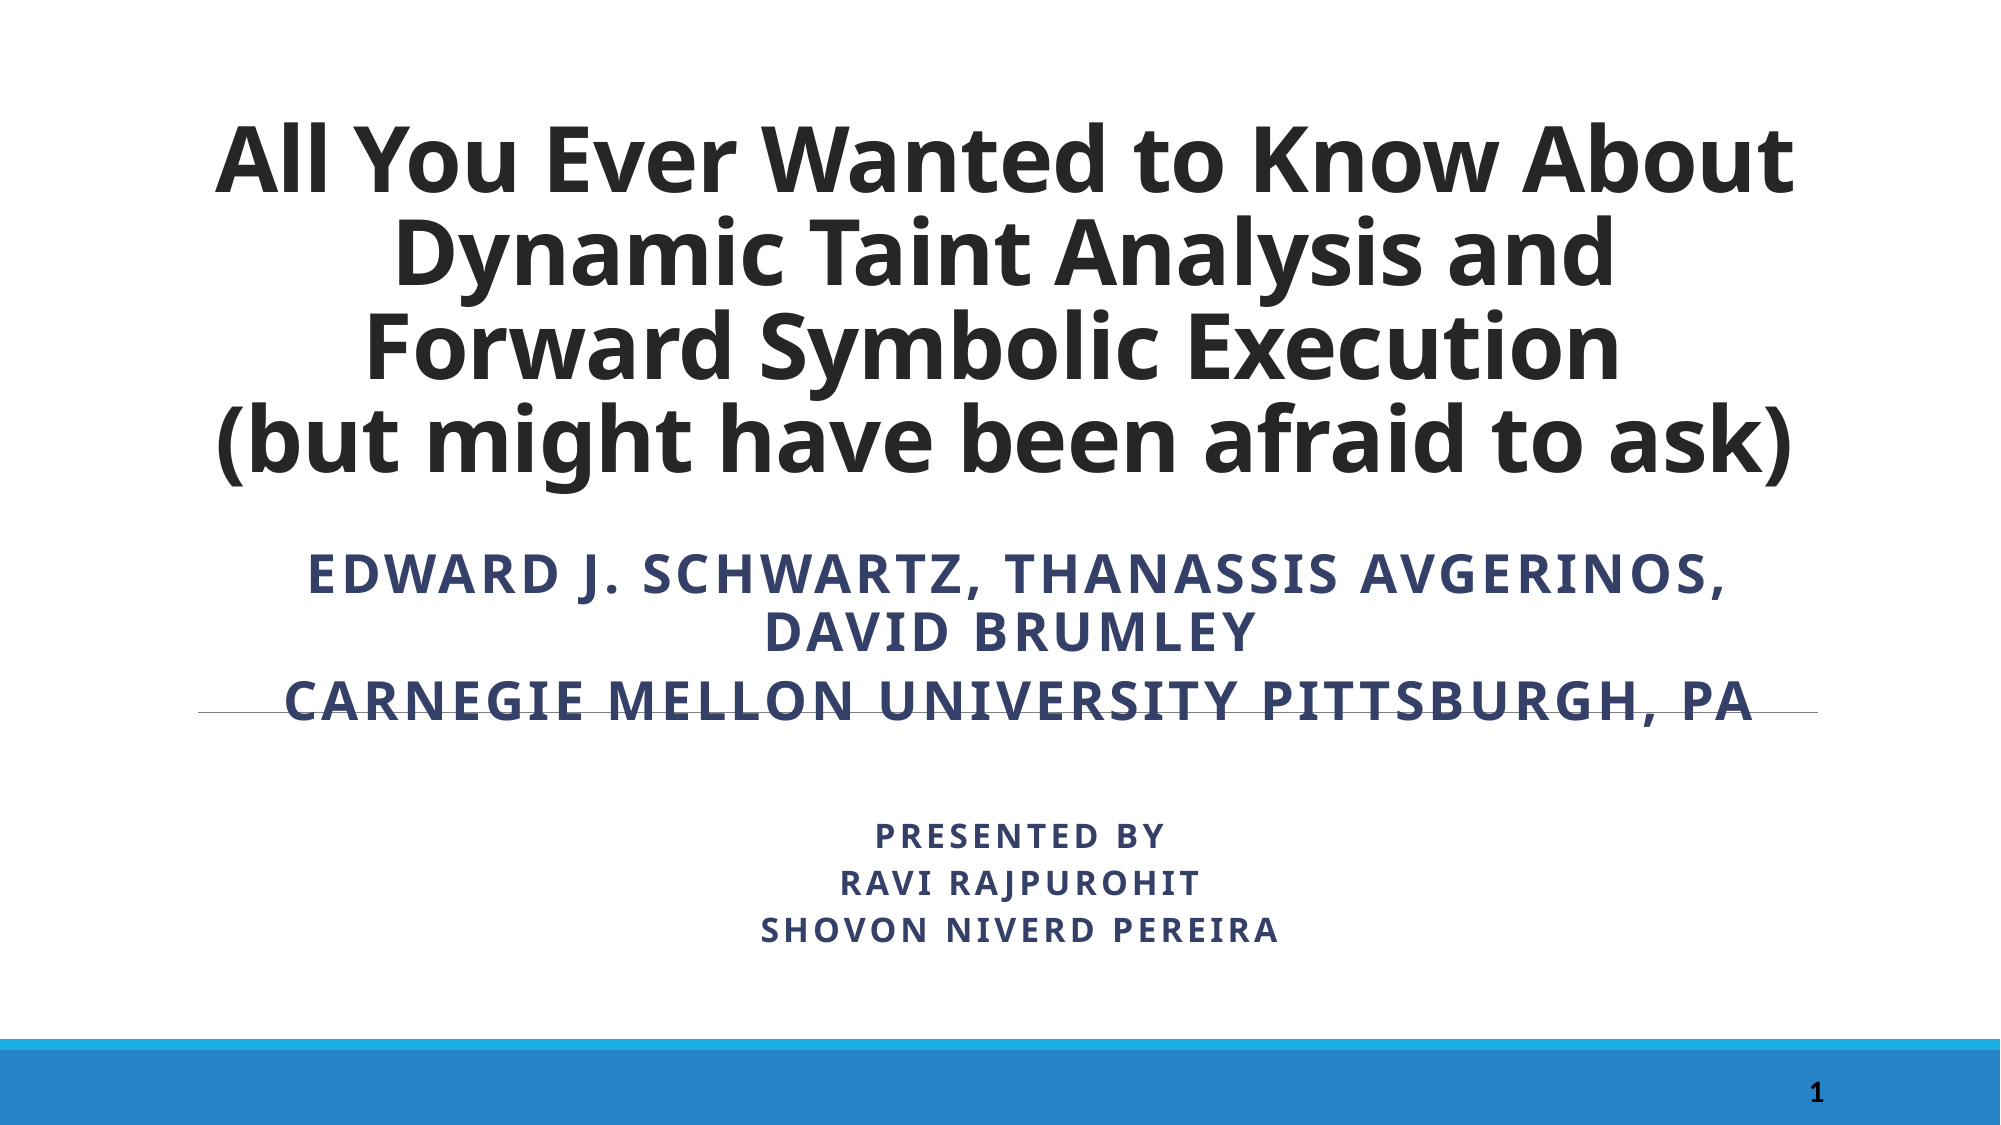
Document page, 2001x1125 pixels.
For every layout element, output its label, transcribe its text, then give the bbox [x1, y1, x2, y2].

subtitle Edward J. Schwartz, Thanassis Avgerinos, David Brumley Carnegie Mellon University Pittsburgh, PA Presented by Ravi Rajpurohit Shovon Niverd Pereira [194, 539, 1845, 962]
slide_number 1 [1624, 1059, 1840, 1120]
title All You Ever Wanted to Know About Dynamic Taint Analysis and Forward Symbolic Execution (but might have been afraid to ask) [180, 124, 1830, 499]
